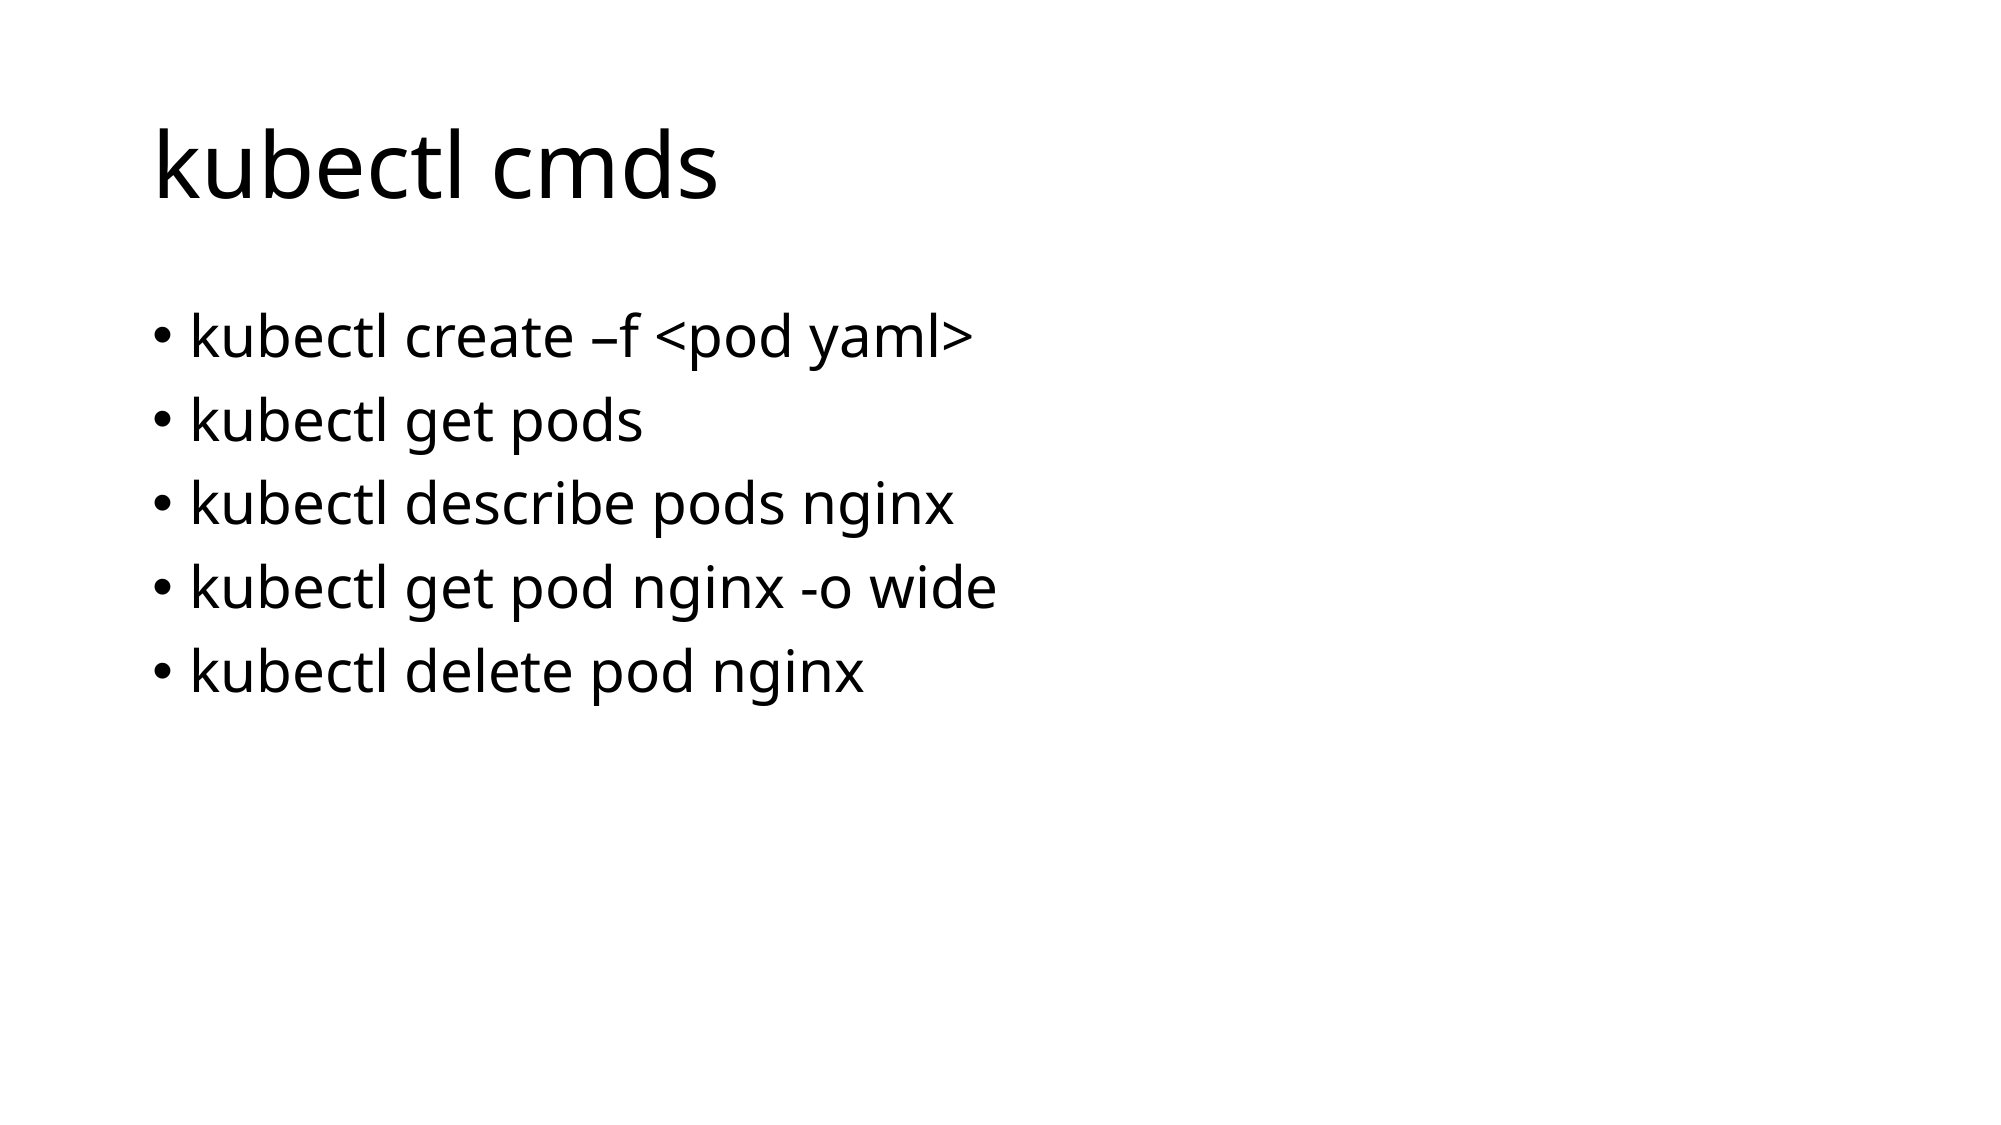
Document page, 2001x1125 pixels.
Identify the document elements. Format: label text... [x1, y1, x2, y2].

list kubectl create –f <pod yaml> kubectl get pods kubectl describe pods nginx kubectl get pod nginx -o wide kubectl delete pod nginx [137, 299, 1863, 1014]
title kubectl cmds [137, 59, 1863, 278]
